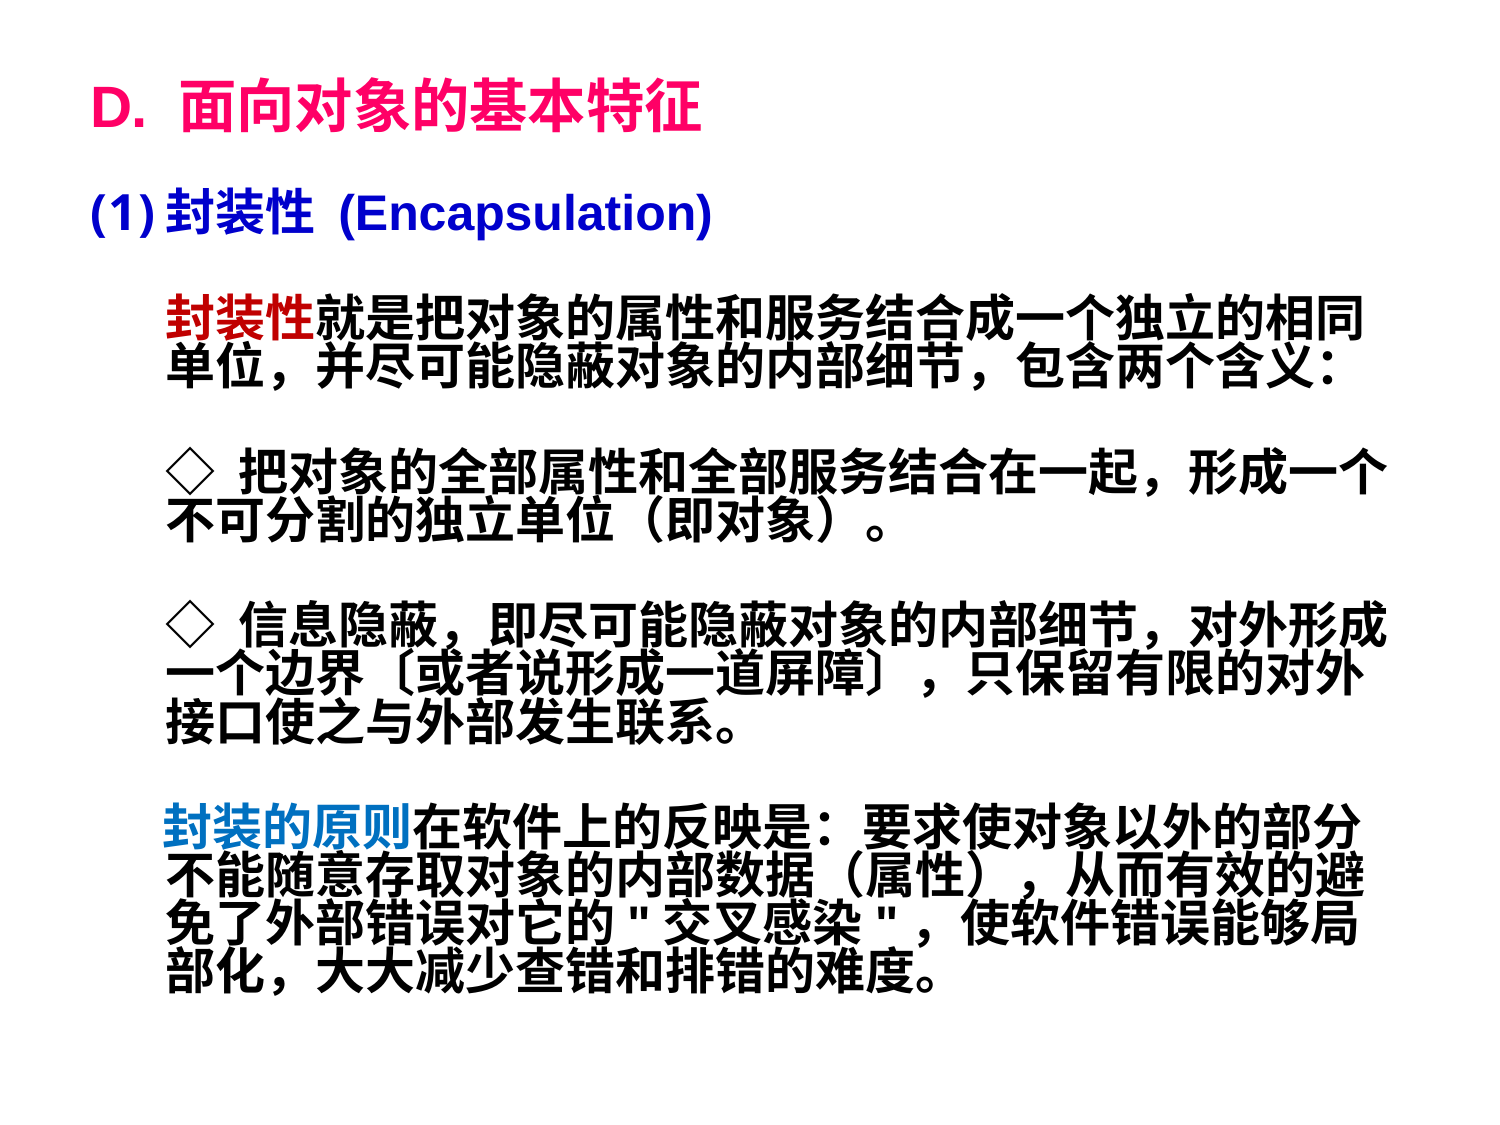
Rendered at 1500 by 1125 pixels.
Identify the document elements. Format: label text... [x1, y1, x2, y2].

title D. 面向对象的基本特征 [75, 45, 1425, 184]
list 封装性 (Encapsulation) 封装性就是把对象的属性和服务结合成一个独立的相同单位，并尽可能隐蔽对象的内部细节，包含两个含义： ◇ 把对象的全部属性和全部服务结合在一起，形成一个不可分割的独立单位（即对象）。 ◇ 信息隐蔽，即尽可能隐蔽对象的内部细节，对外形成一个边界〔或者说形成一道屏障〕，只保留有限的对外接口使之与外部发生联系。 封装的原则在软件上的反映是：要求使对象以外的部分不能随意存取对象的内部数据（属性），从而有效的避免了外部错误对它的"交叉感染"，使软件错误能够局部化，大大减少查错和排错的难度。 [75, 184, 1425, 1125]
